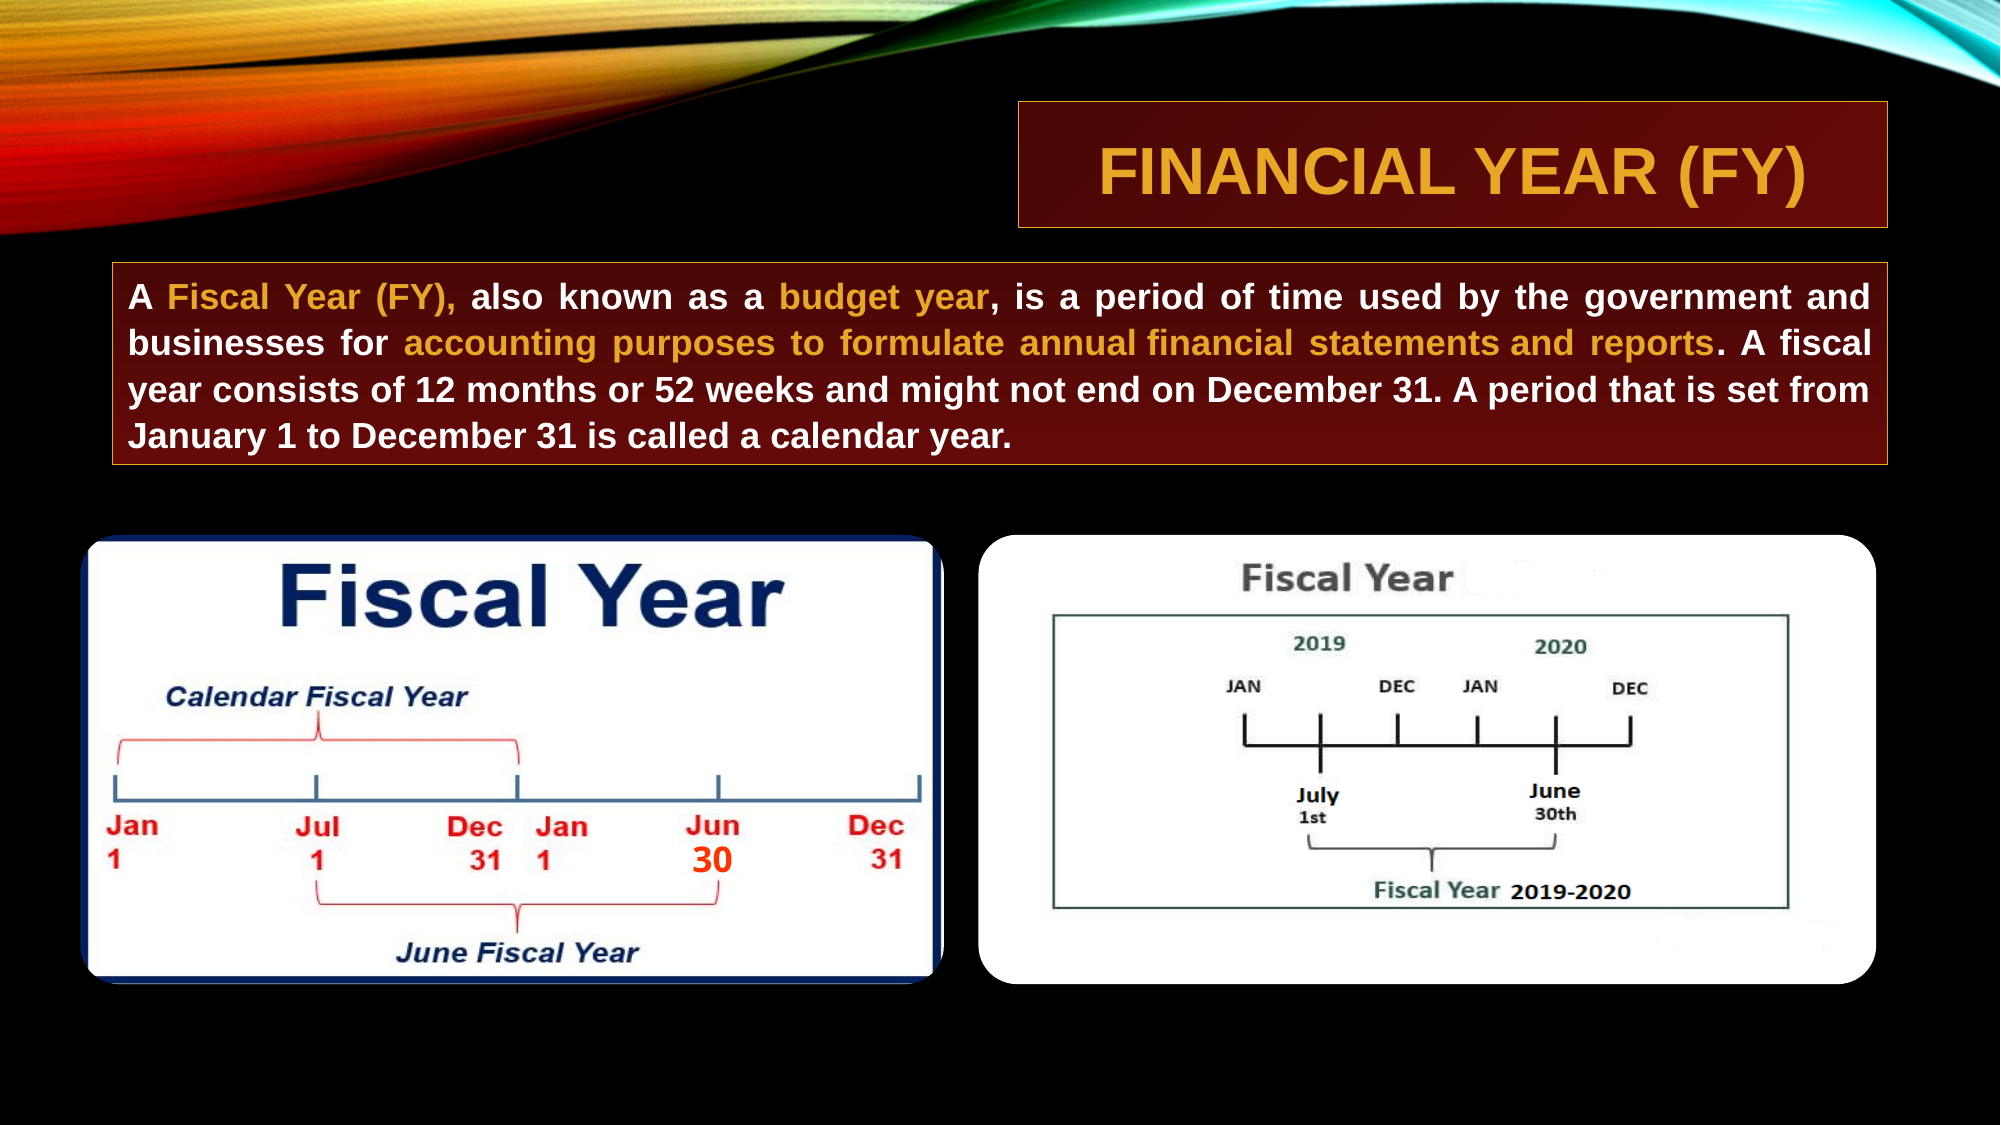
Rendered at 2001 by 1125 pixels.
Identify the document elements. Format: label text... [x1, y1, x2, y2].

picture [80, 534, 945, 985]
picture [978, 534, 1877, 985]
picture [0, 0, 2000, 237]
list A Fiscal Year (FY), also known as a budget year, is a period of time used by the government and businesses for accounting purposes to formulate annual financial statements and reports. A fiscal year consists of 12 months or 52 weeks and might not end on December 31. A period that is set from January 1 to December 31 is called a calendar year. [112, 262, 1888, 465]
title Financial Year (fy) [1018, 101, 1888, 228]
